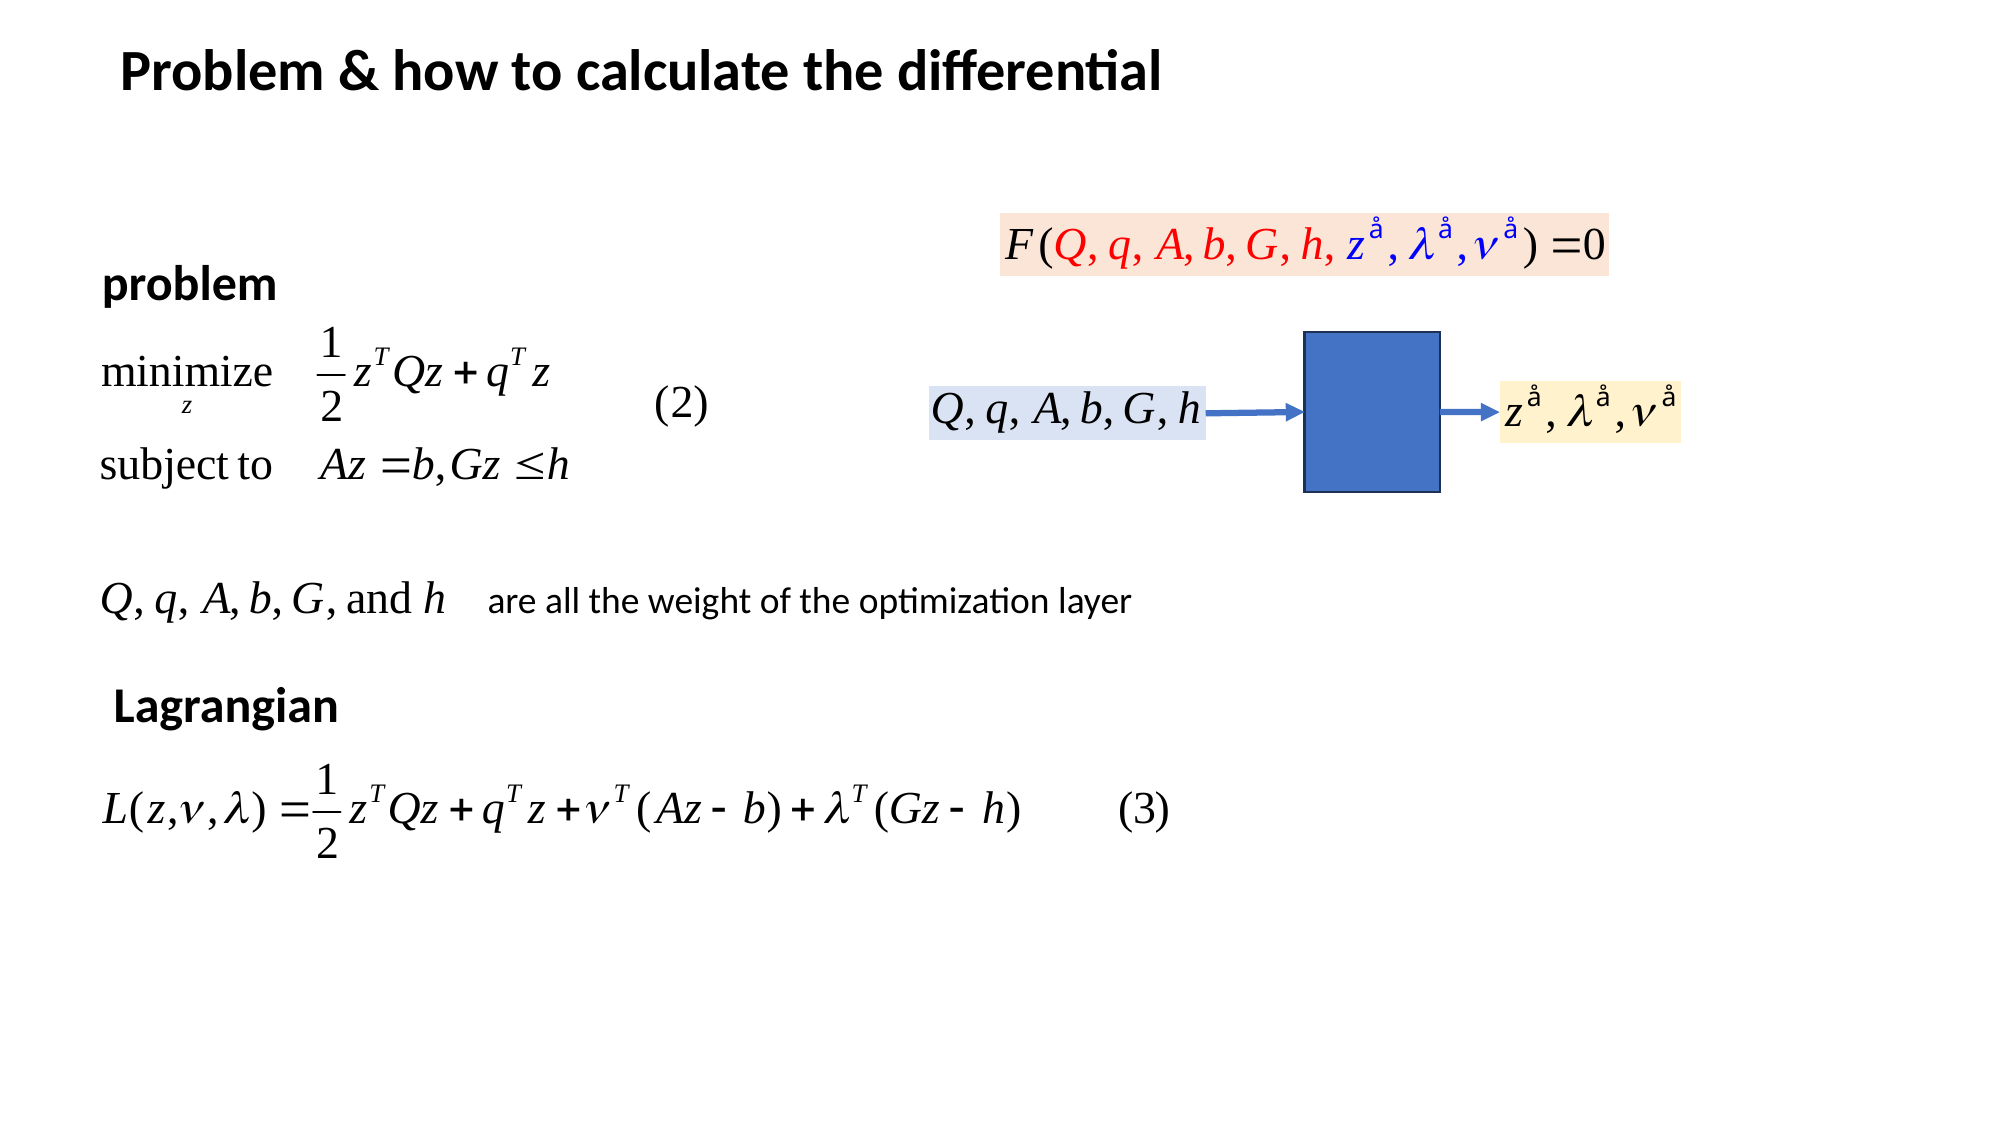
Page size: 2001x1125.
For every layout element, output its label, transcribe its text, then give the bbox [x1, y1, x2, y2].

text_box Problem & how to calculate the differential [105, 24, 1178, 110]
text_box problem [87, 243, 293, 319]
text_box [1303, 331, 1441, 493]
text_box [97, 754, 1175, 866]
text_box Lagrangian [98, 665, 354, 740]
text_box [97, 569, 1162, 630]
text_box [1074, 591, 1225, 639]
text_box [1000, 213, 1609, 276]
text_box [928, 386, 1206, 441]
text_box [1499, 380, 1681, 444]
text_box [97, 317, 713, 495]
